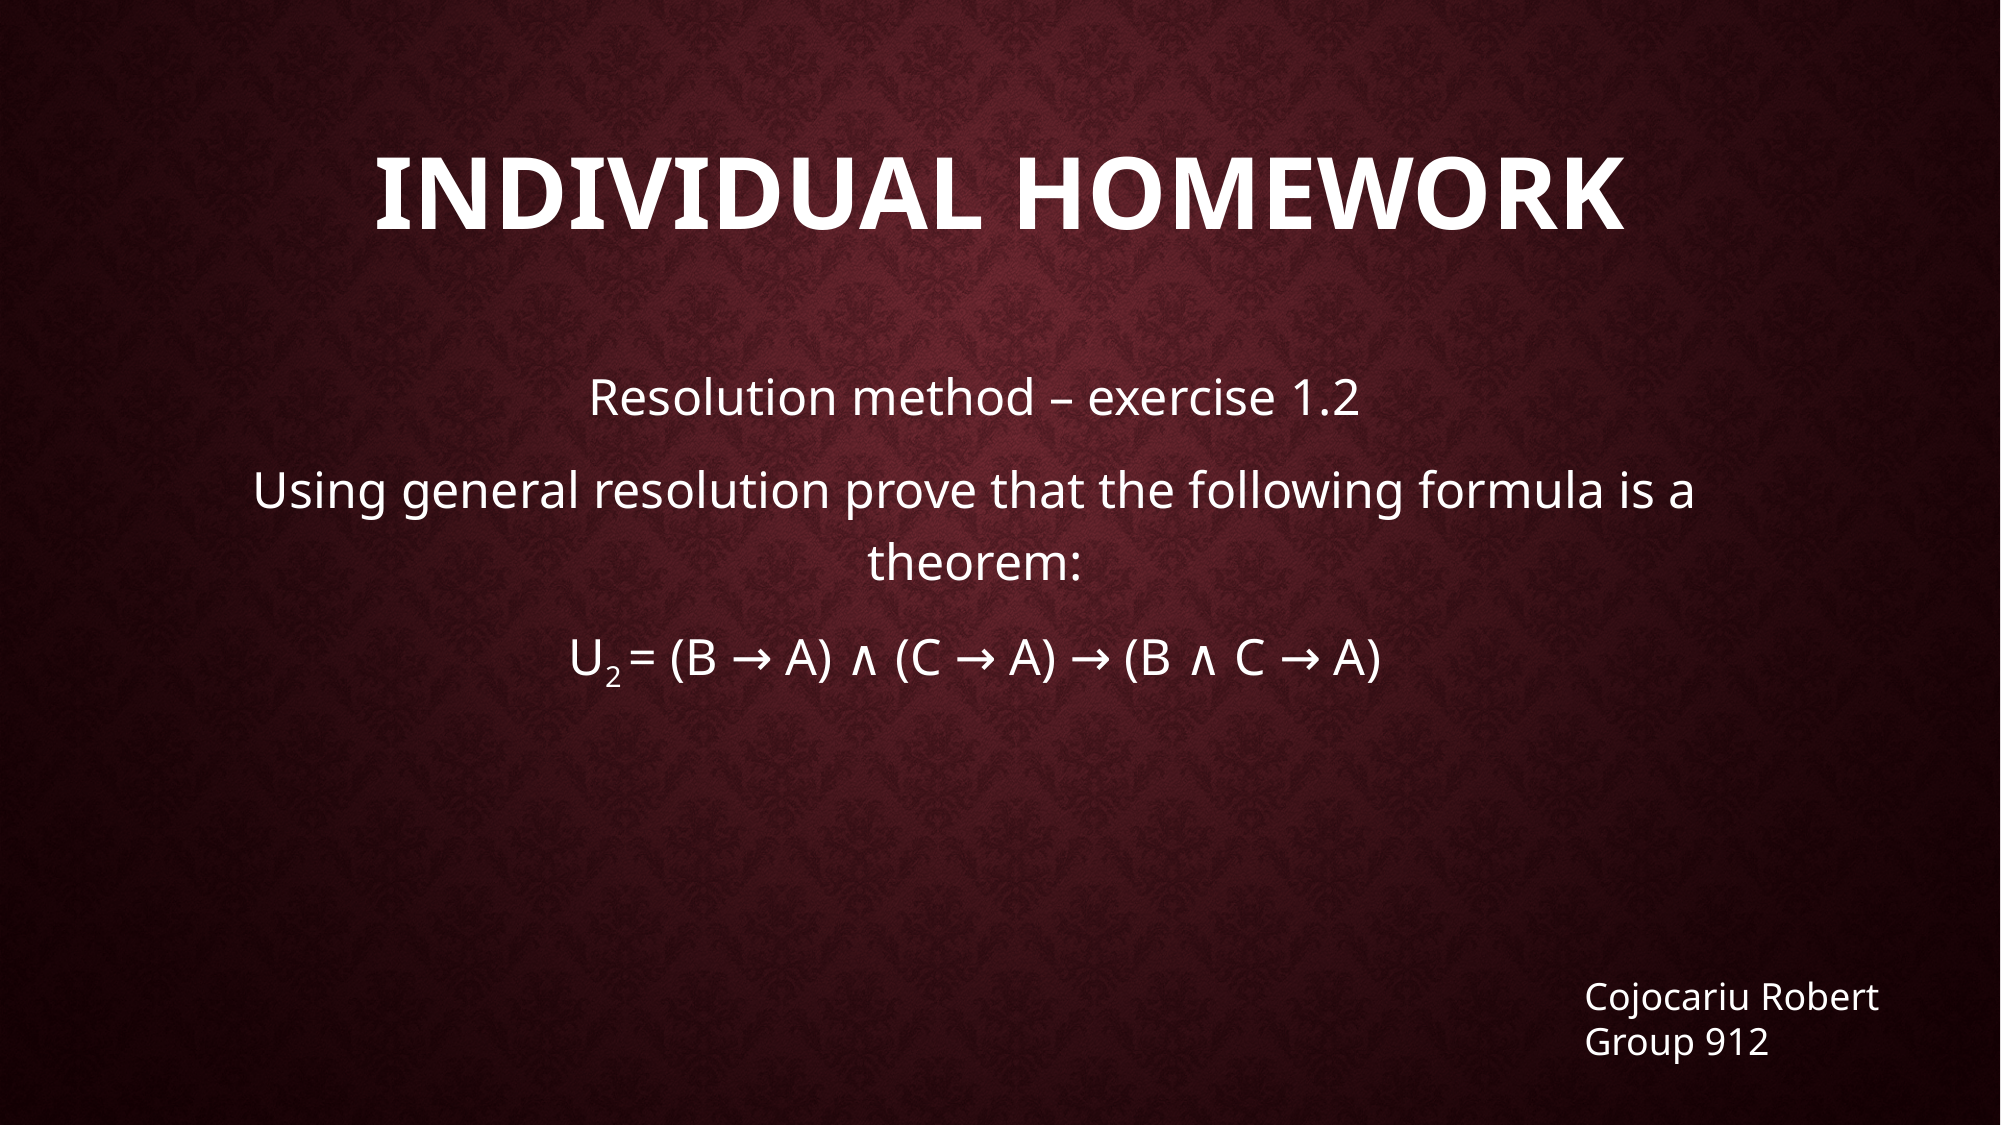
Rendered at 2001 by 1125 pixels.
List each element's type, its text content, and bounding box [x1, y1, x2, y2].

title Individual homework [261, 99, 1739, 259]
subtitle Resolution method – exercise 1.2 Using general resolution prove that the following formula is a theorem: U2 = (B → A) ∧ (C → A) → (B ∧ C → A) [189, 346, 1760, 797]
text_box Cojocariu Robert Group 912 [1569, 965, 1976, 1070]
